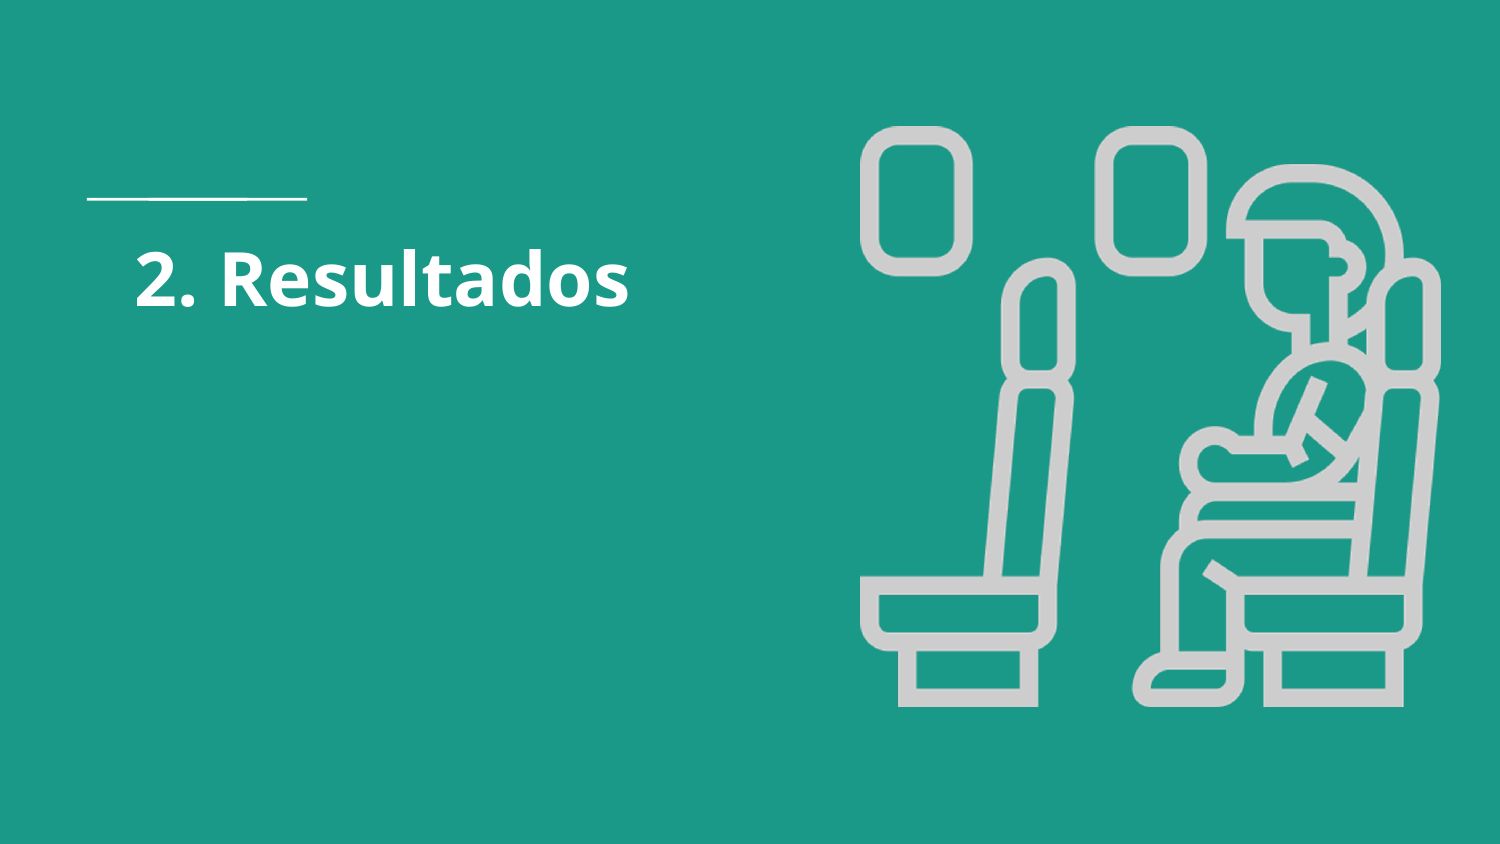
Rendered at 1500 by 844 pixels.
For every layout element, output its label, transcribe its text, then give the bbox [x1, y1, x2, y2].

title 2. Resultados [119, 216, 744, 466]
picture [860, 126, 1452, 718]
